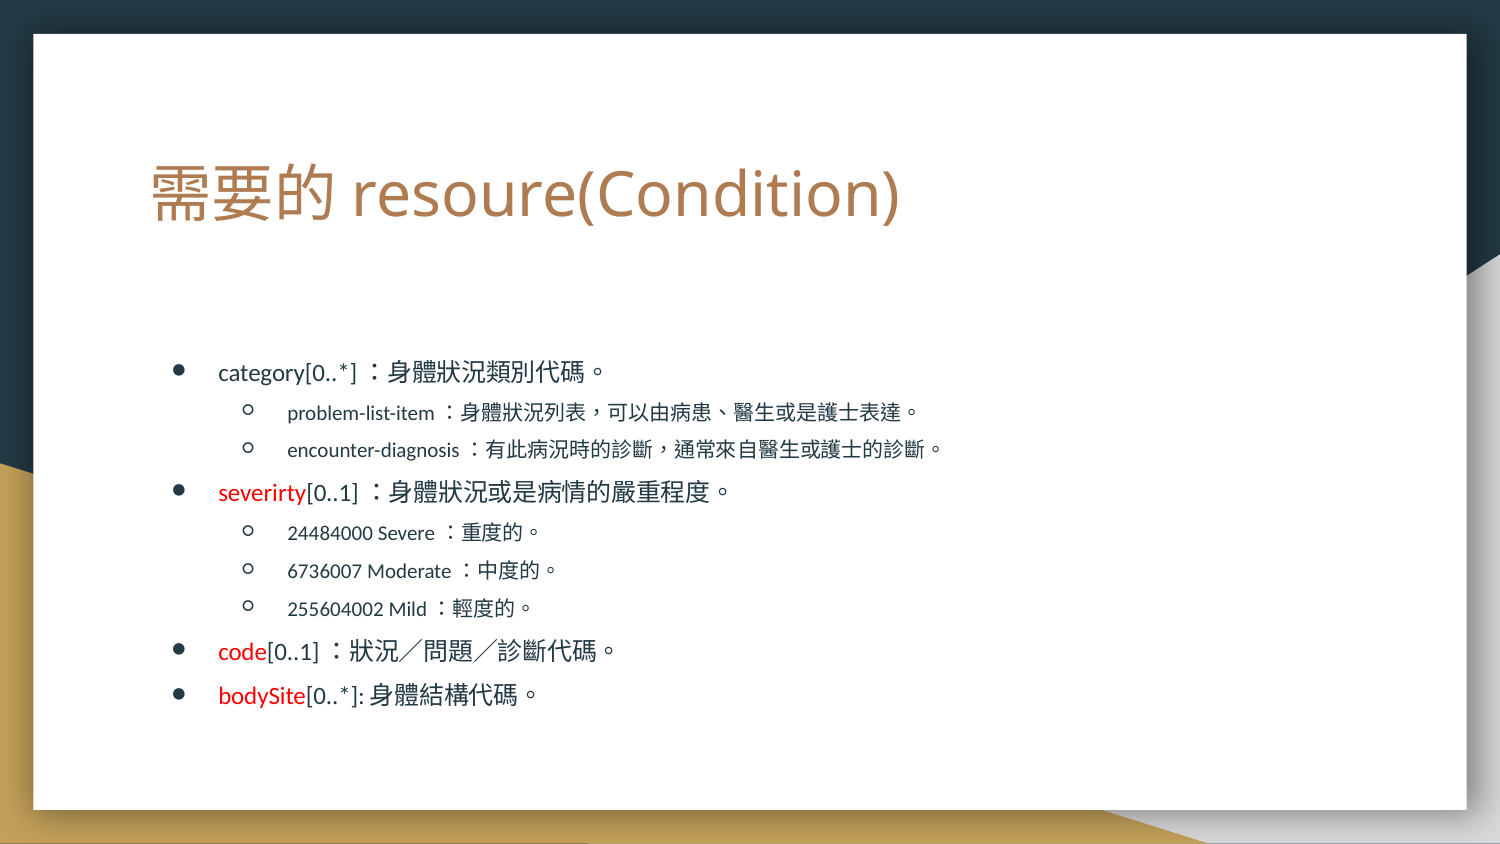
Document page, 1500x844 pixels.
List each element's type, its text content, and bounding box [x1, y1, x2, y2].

list category[0..*]：身體狀況類別代碼。 problem-list-item：身體狀況列表，可以由病患、醫生或是護士表達。 encounter-diagnosis：有此病況時的診斷，通常來自醫生或護士的診斷。 severirty[0..1]：身體狀況或是病情的嚴重程度。 24484000 Severe：重度的。 6736007 Moderate：中度的。 255604002 Mild：輕度的。 code[0..1]：狀況／問題／診斷代碼。 bodySite[0..*]:身體結構代碼。 [134, 326, 1366, 729]
title 需要的resoure(Condition) [134, 138, 1366, 296]
